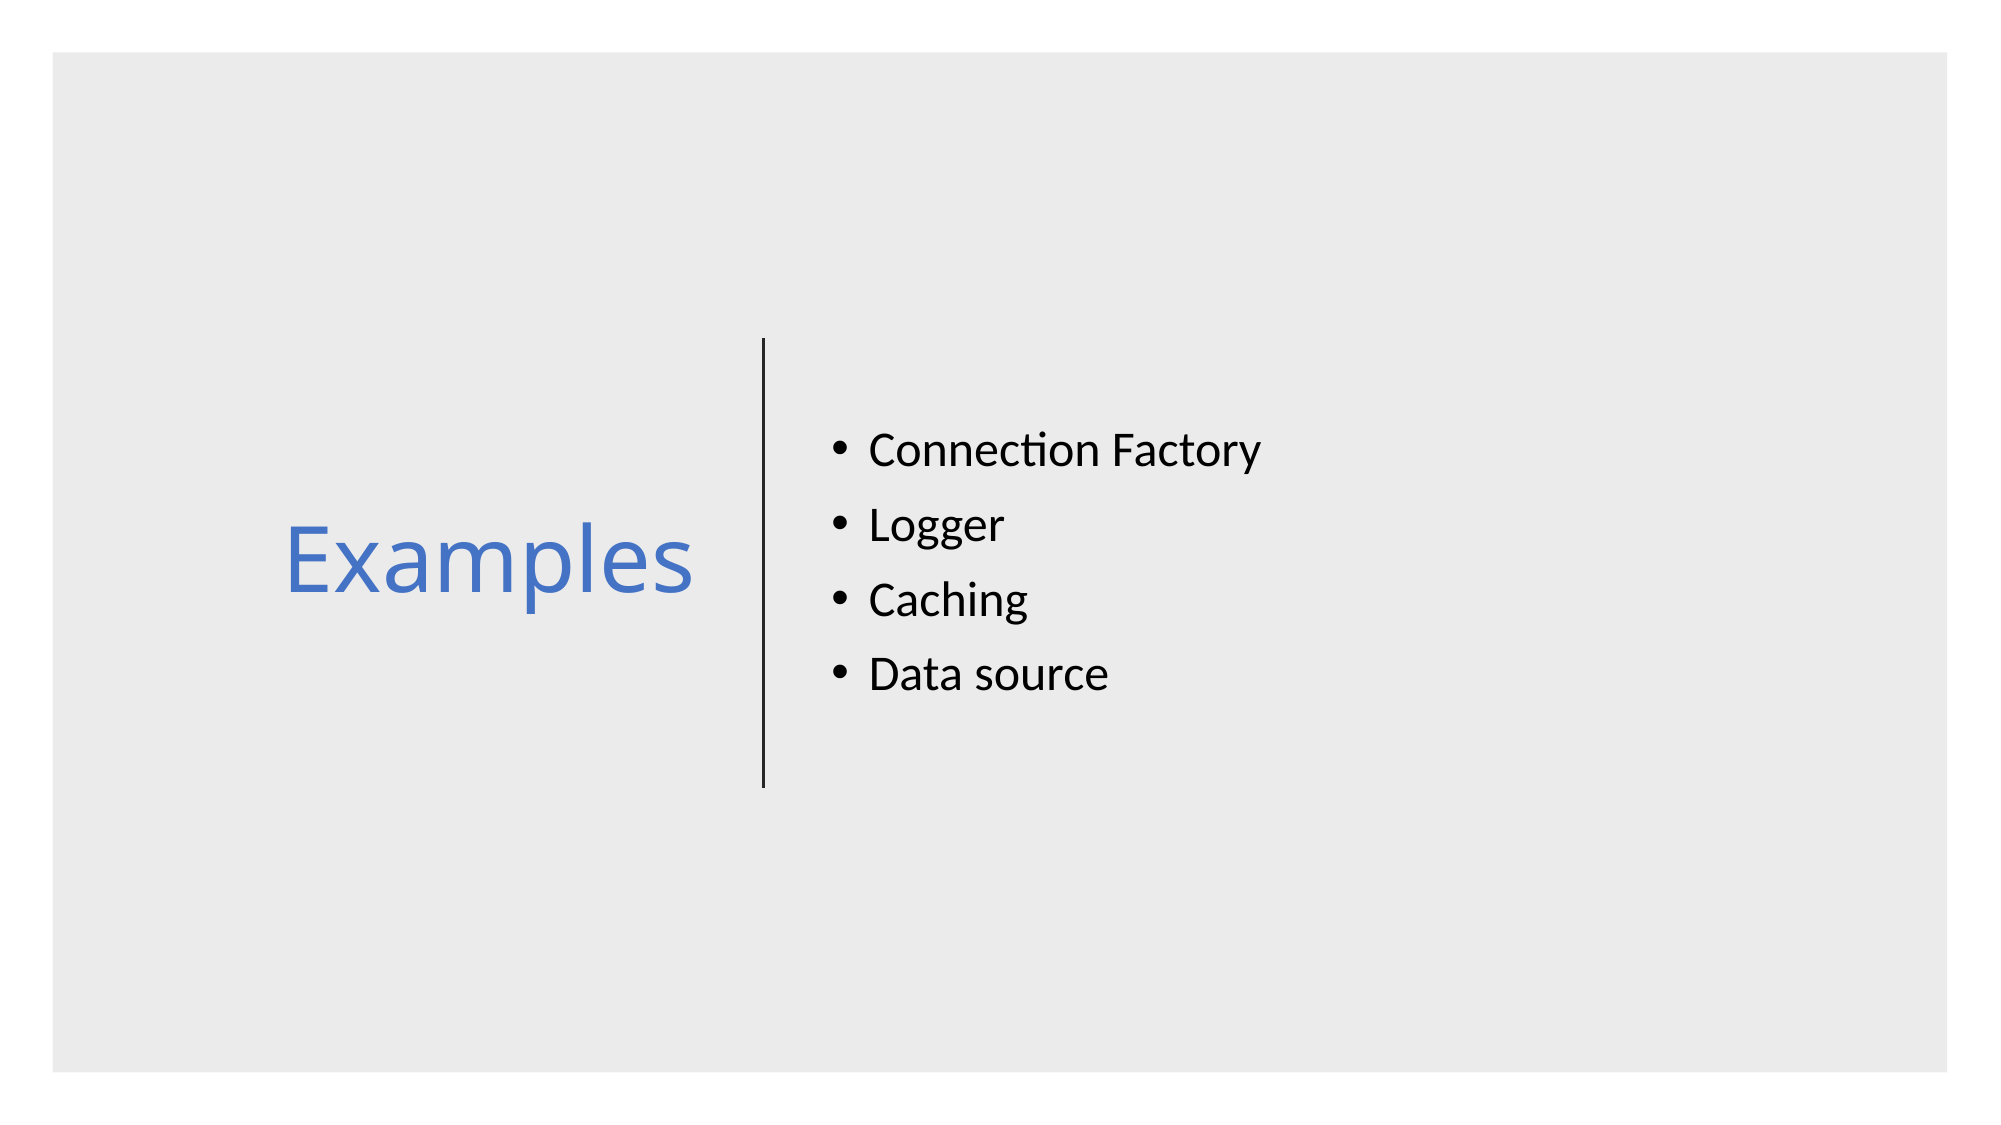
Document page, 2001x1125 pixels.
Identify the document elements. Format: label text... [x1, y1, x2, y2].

list Connection Factory Logger Caching Data source [816, 158, 1863, 967]
text_box [52, 51, 1948, 1073]
title Examples [137, 158, 711, 967]
